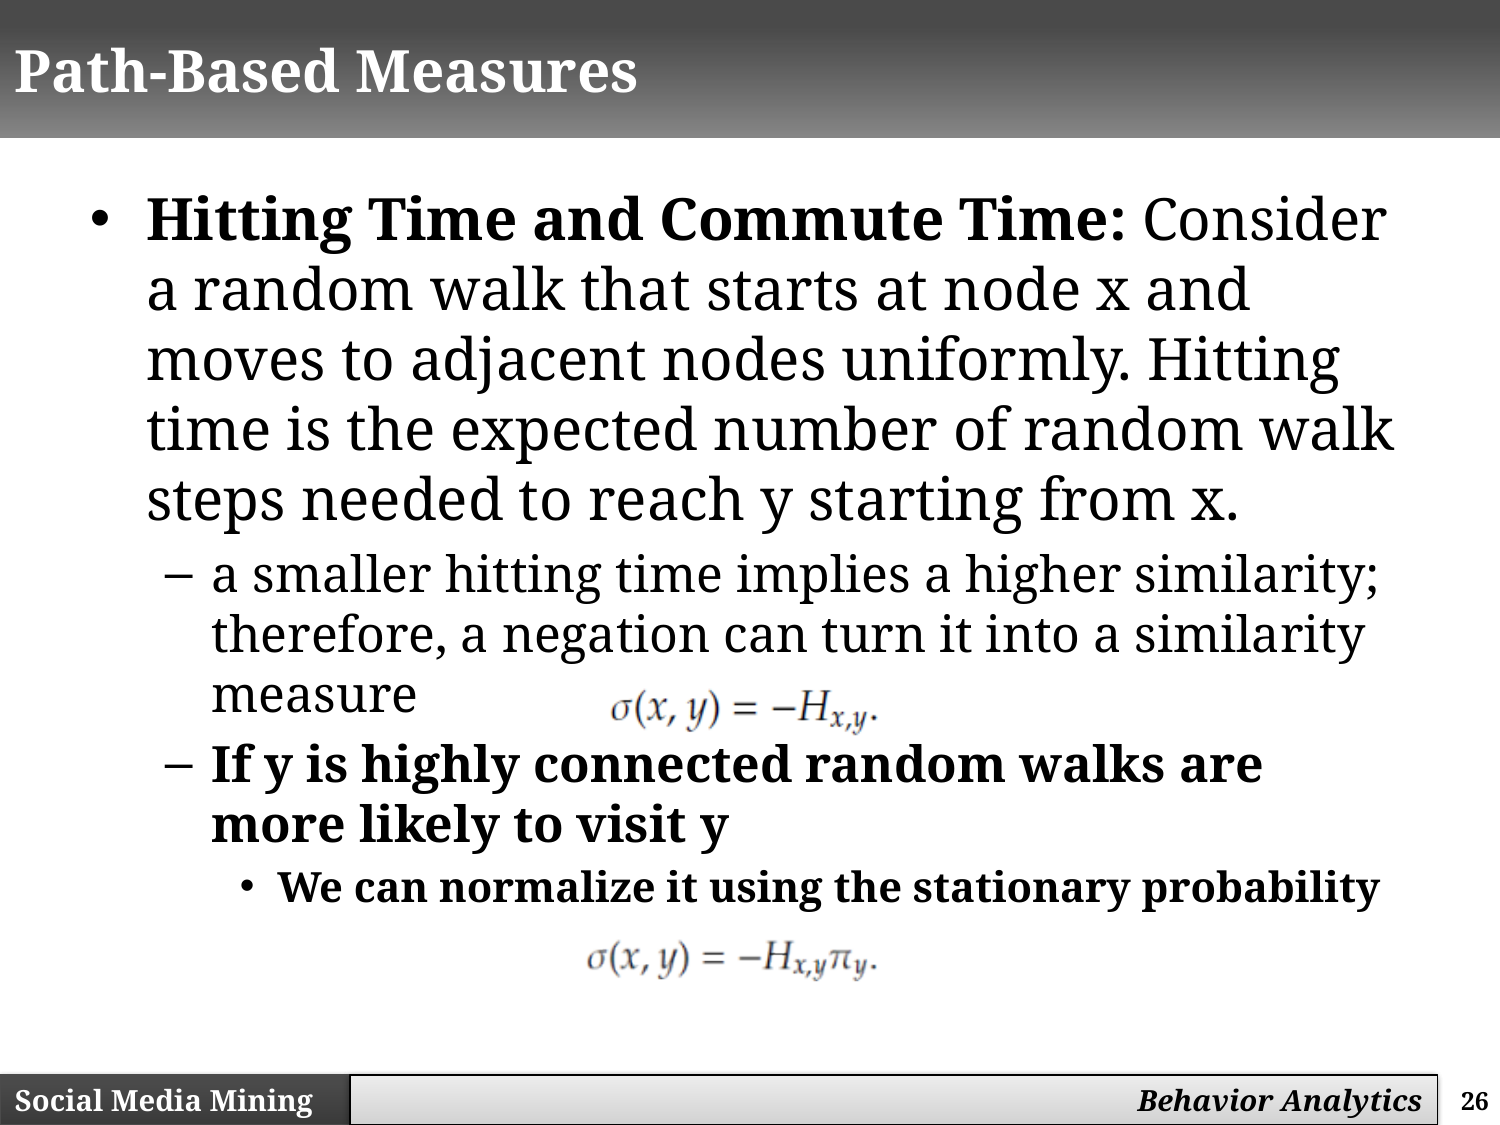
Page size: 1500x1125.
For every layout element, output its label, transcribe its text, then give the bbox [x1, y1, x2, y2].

picture [599, 674, 893, 741]
picture [557, 912, 893, 997]
title Path-Based Measures [0, 0, 1500, 138]
list Hitting Time and Commute Time: Consider a random walk that starts at node x and moves to adjacent nodes uniformly. Hitting time is the expected number of random walk steps needed to reach y starting from x. a smaller hitting time implies a higher similarity; therefore, a negation can turn it into a similarity measure If y is highly connected random walks are more likely to visit y We can normalize it using the stationary probability [75, 174, 1425, 1048]
